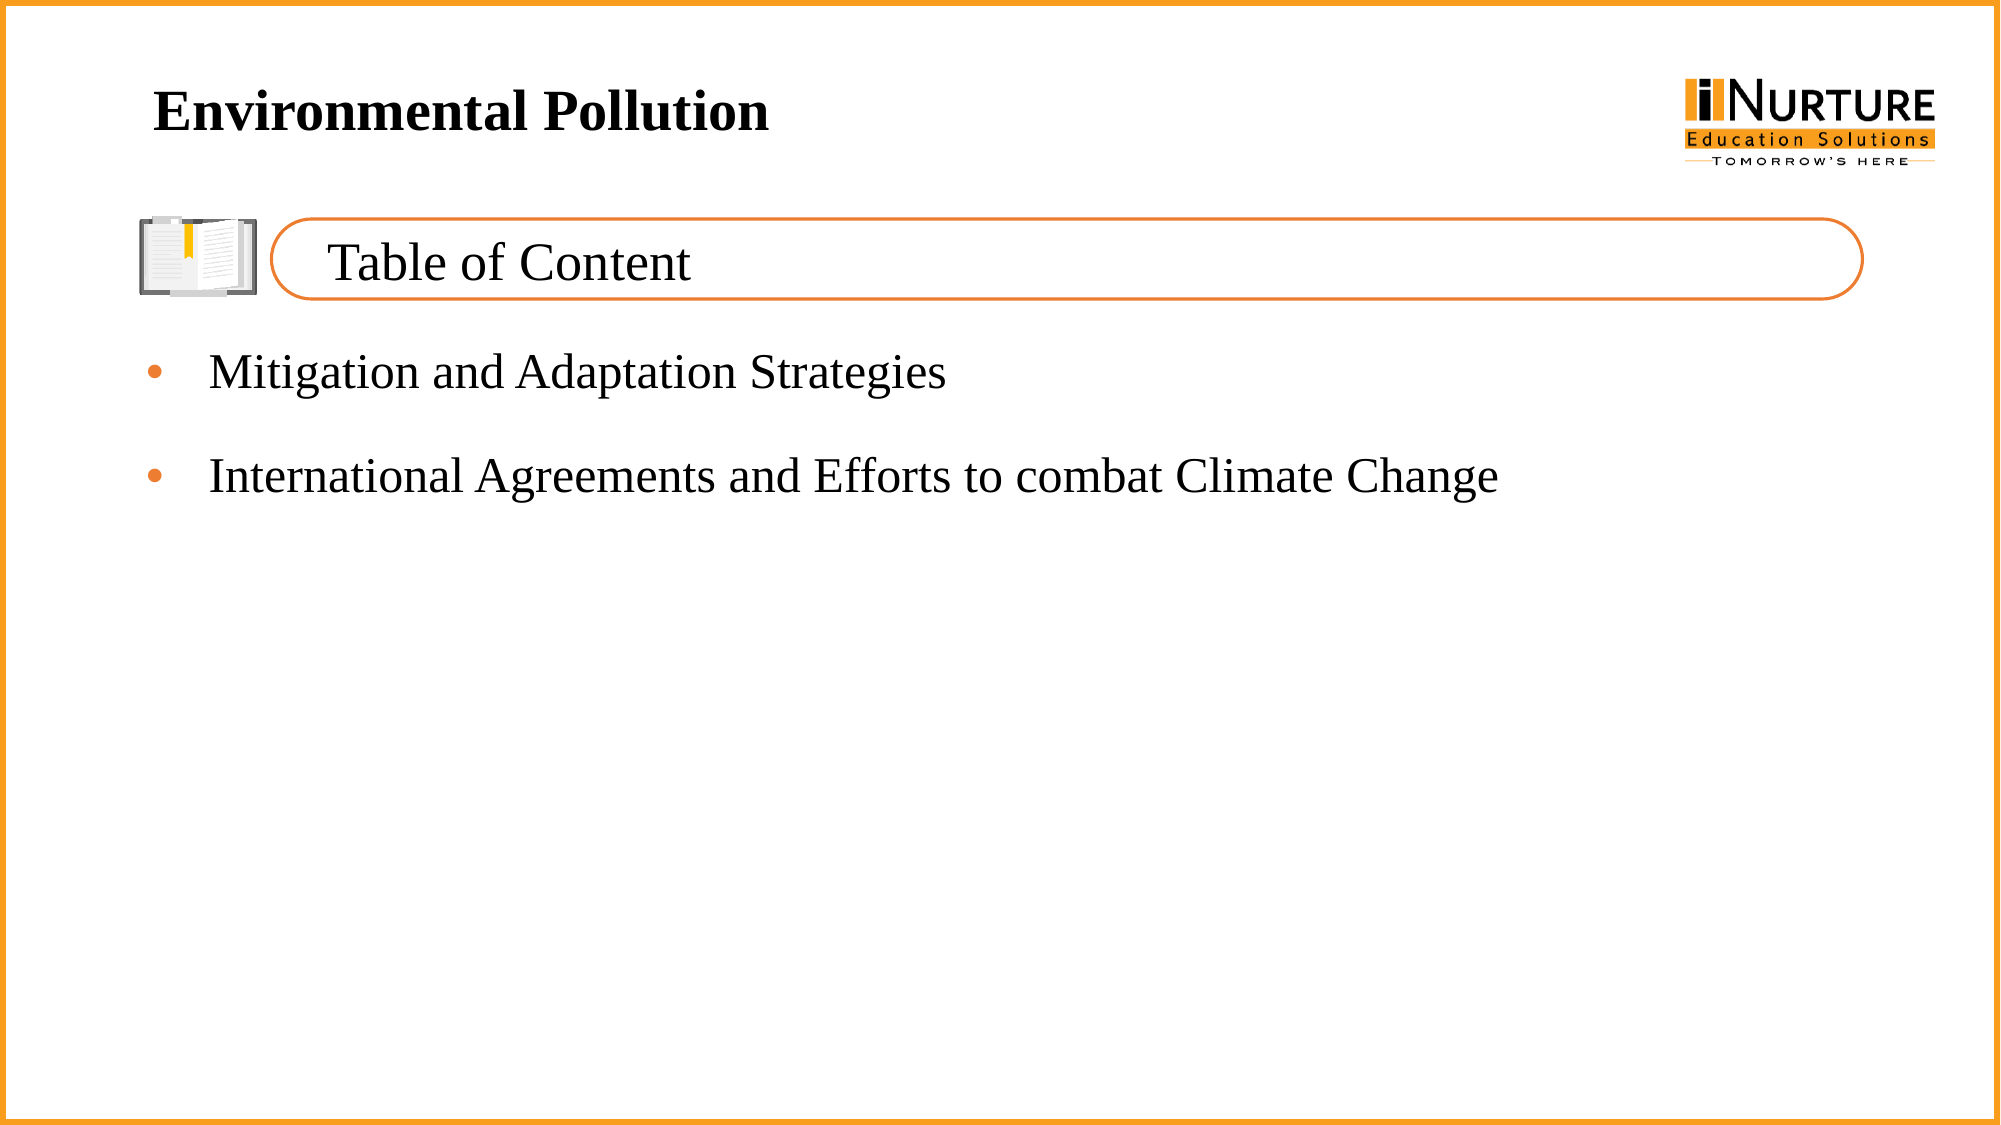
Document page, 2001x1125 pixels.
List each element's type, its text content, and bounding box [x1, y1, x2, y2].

text_box Table of Content [269, 217, 1865, 301]
list Environmental Pollution [101, 72, 1656, 184]
picture [1665, 57, 1960, 184]
picture [122, 184, 274, 308]
list Mitigation and Adaptation Strategies International Agreements and Efforts to combat Climate Change [118, 308, 1863, 1106]
